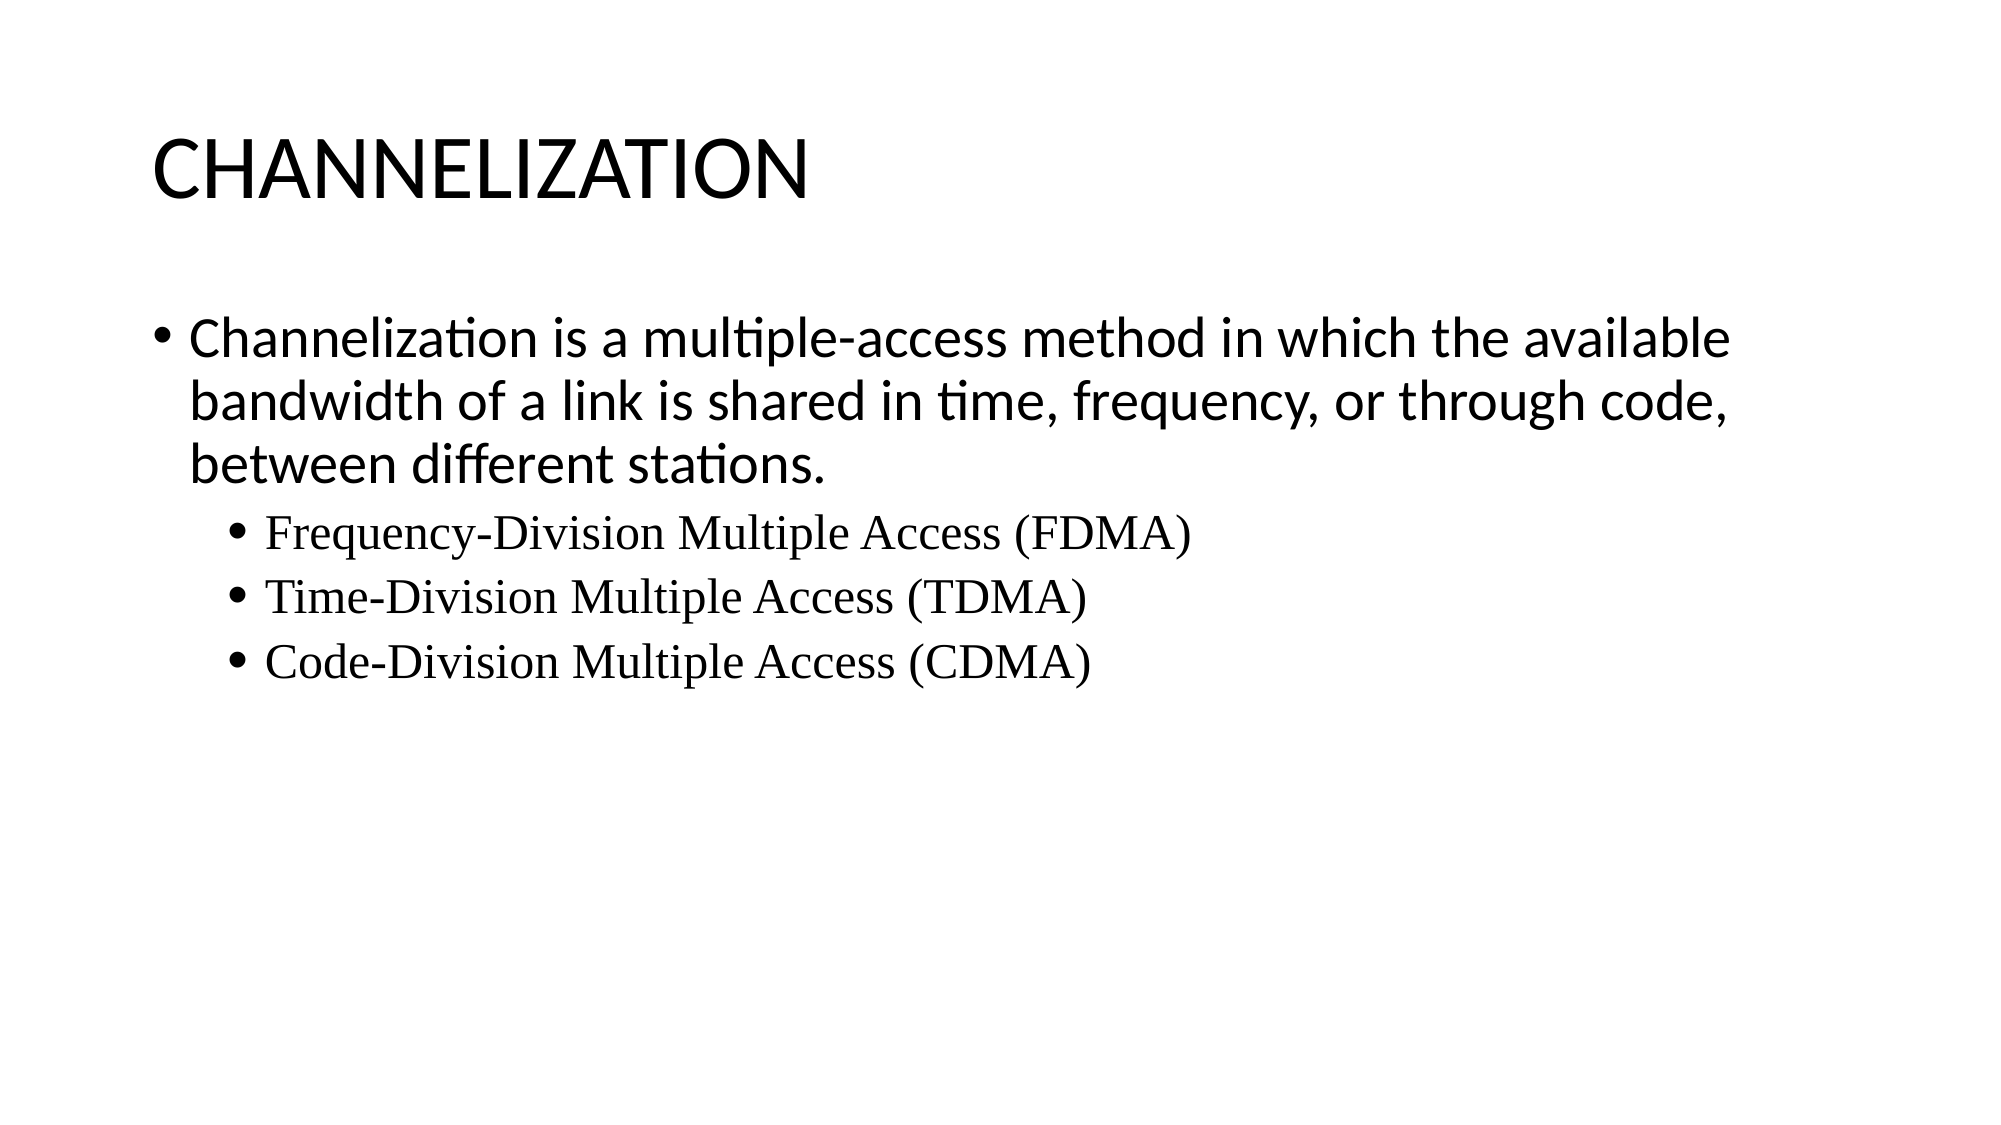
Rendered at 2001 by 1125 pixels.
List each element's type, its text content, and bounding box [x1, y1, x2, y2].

title CHANNELIZATION [137, 59, 1863, 278]
list Channelization is a multiple-access method in which the available bandwidth of a link is shared in time, frequency, or through code, between different stations. Frequency-Division Multiple Access (FDMA) Time-Division Multiple Access (TDMA) Code-Division Multiple Access (CDMA) [137, 299, 1863, 1014]
